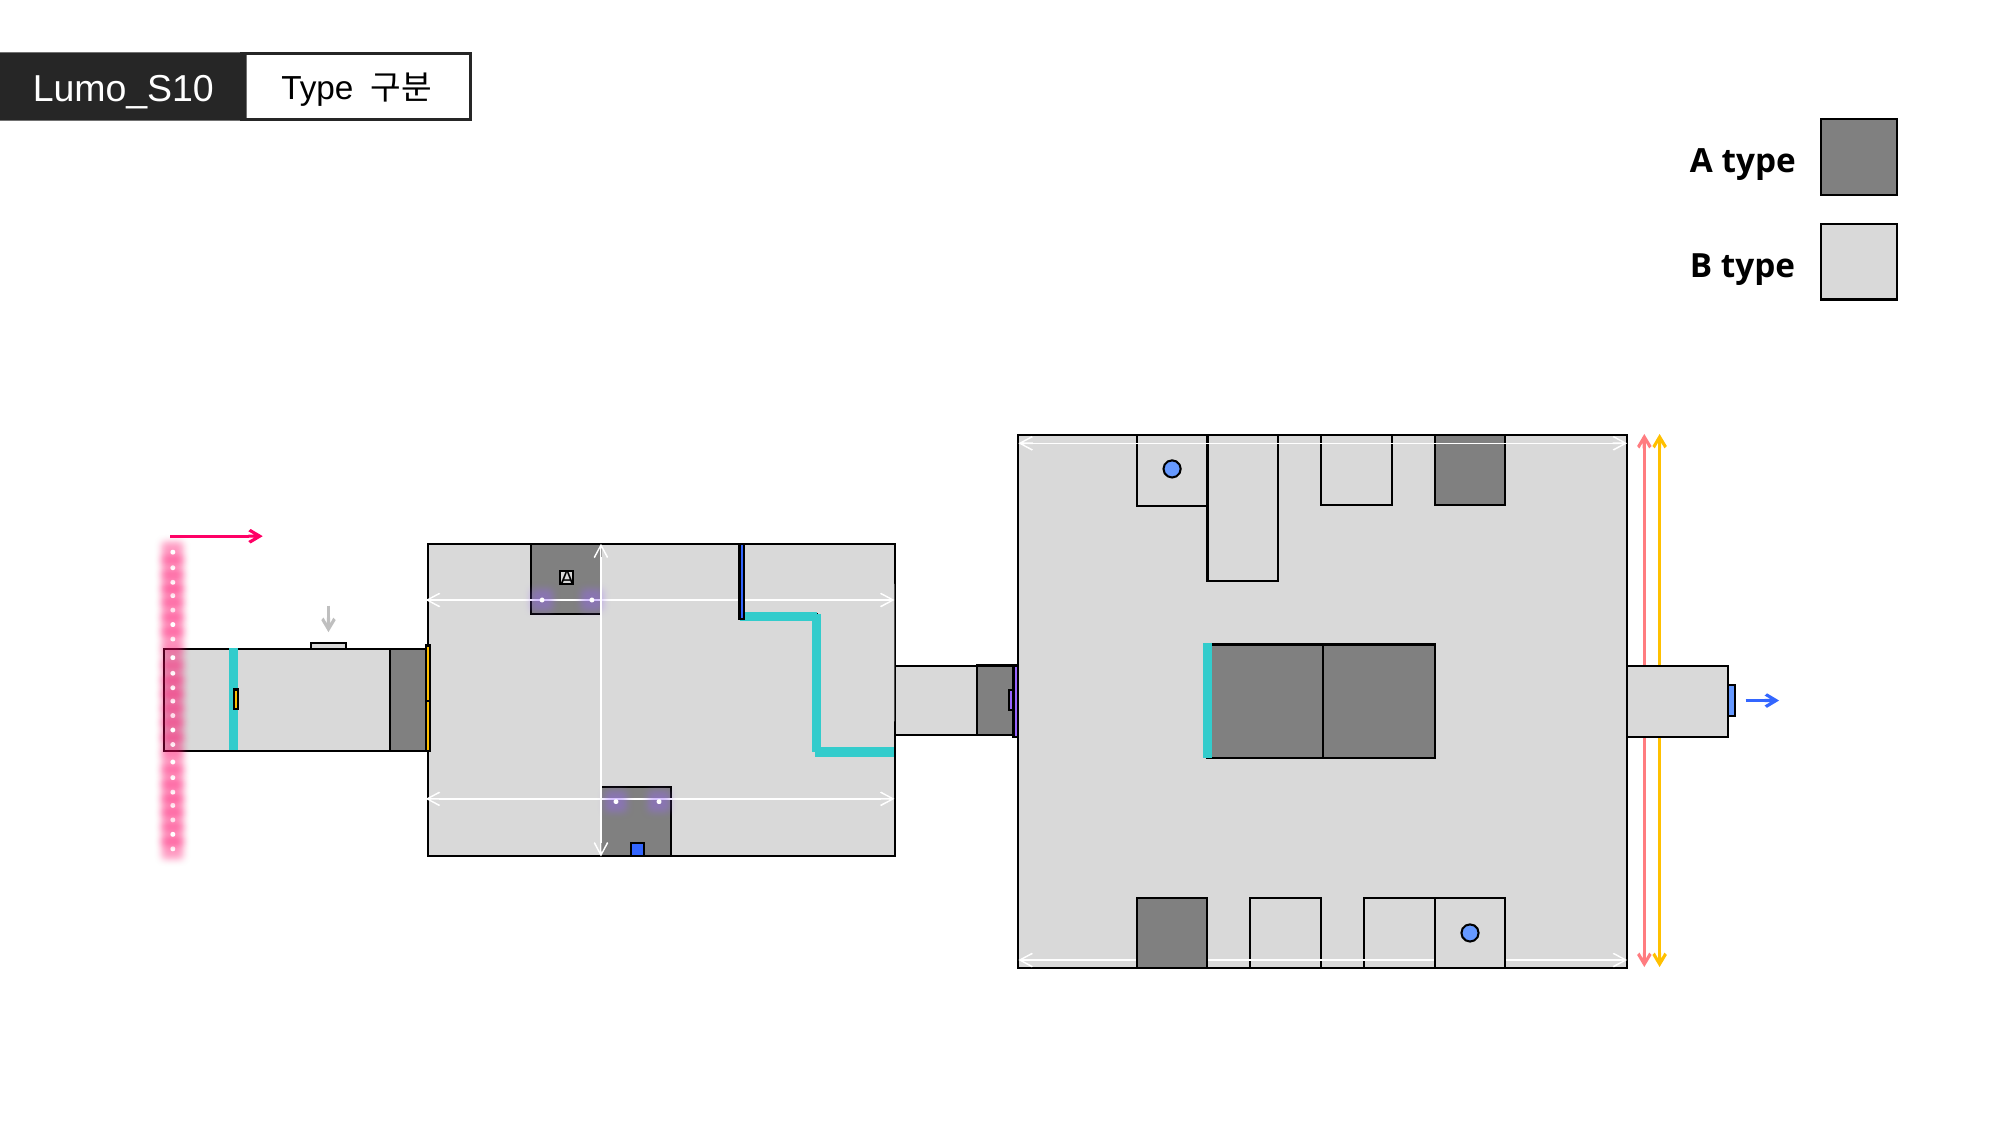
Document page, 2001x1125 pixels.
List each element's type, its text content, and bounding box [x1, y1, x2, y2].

text_box [1211, 642, 1321, 760]
text_box [180, 647, 184, 753]
text_box [1135, 433, 1205, 442]
text_box [1433, 433, 1507, 442]
text_box Type 구분 [240, 51, 473, 121]
text_box [1007, 688, 1011, 712]
text_box [309, 641, 348, 651]
text_box [550, 609, 584, 616]
text_box [1433, 451, 1507, 507]
text_box [629, 841, 646, 858]
text_box [1321, 642, 1437, 760]
text_box [1205, 451, 1280, 583]
text_box [426, 806, 596, 858]
text_box [622, 785, 653, 798]
text_box [1319, 433, 1394, 442]
text_box [606, 609, 897, 858]
text_box [901, 664, 975, 737]
text_box [1135, 895, 1210, 959]
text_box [739, 605, 896, 753]
text_box [1433, 895, 1507, 959]
text_box [529, 542, 603, 599]
text_box [1625, 664, 1639, 739]
text_box [1664, 664, 1730, 739]
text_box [170, 549, 176, 852]
text_box [1011, 664, 1021, 739]
text_box [1649, 664, 1655, 739]
text_box [426, 608, 596, 798]
text_box [426, 542, 529, 599]
text_box [188, 647, 388, 753]
text_box [424, 643, 432, 703]
text_box [1726, 683, 1737, 718]
text_box [1016, 433, 1629, 970]
text_box [1161, 458, 1183, 480]
text_box [603, 542, 737, 599]
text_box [739, 543, 896, 603]
text_box [388, 647, 428, 753]
text_box [1319, 451, 1394, 507]
text_box Lumo_S10 [0, 50, 249, 123]
text_box [1248, 895, 1323, 959]
text_box [975, 663, 1016, 737]
text_box [1362, 895, 1433, 959]
text_box [1135, 451, 1205, 508]
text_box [1675, 119, 1897, 300]
text_box [428, 703, 432, 753]
text_box [1459, 922, 1481, 944]
text_box A [558, 568, 575, 586]
text_box [1205, 433, 1280, 442]
text_box [606, 807, 673, 858]
